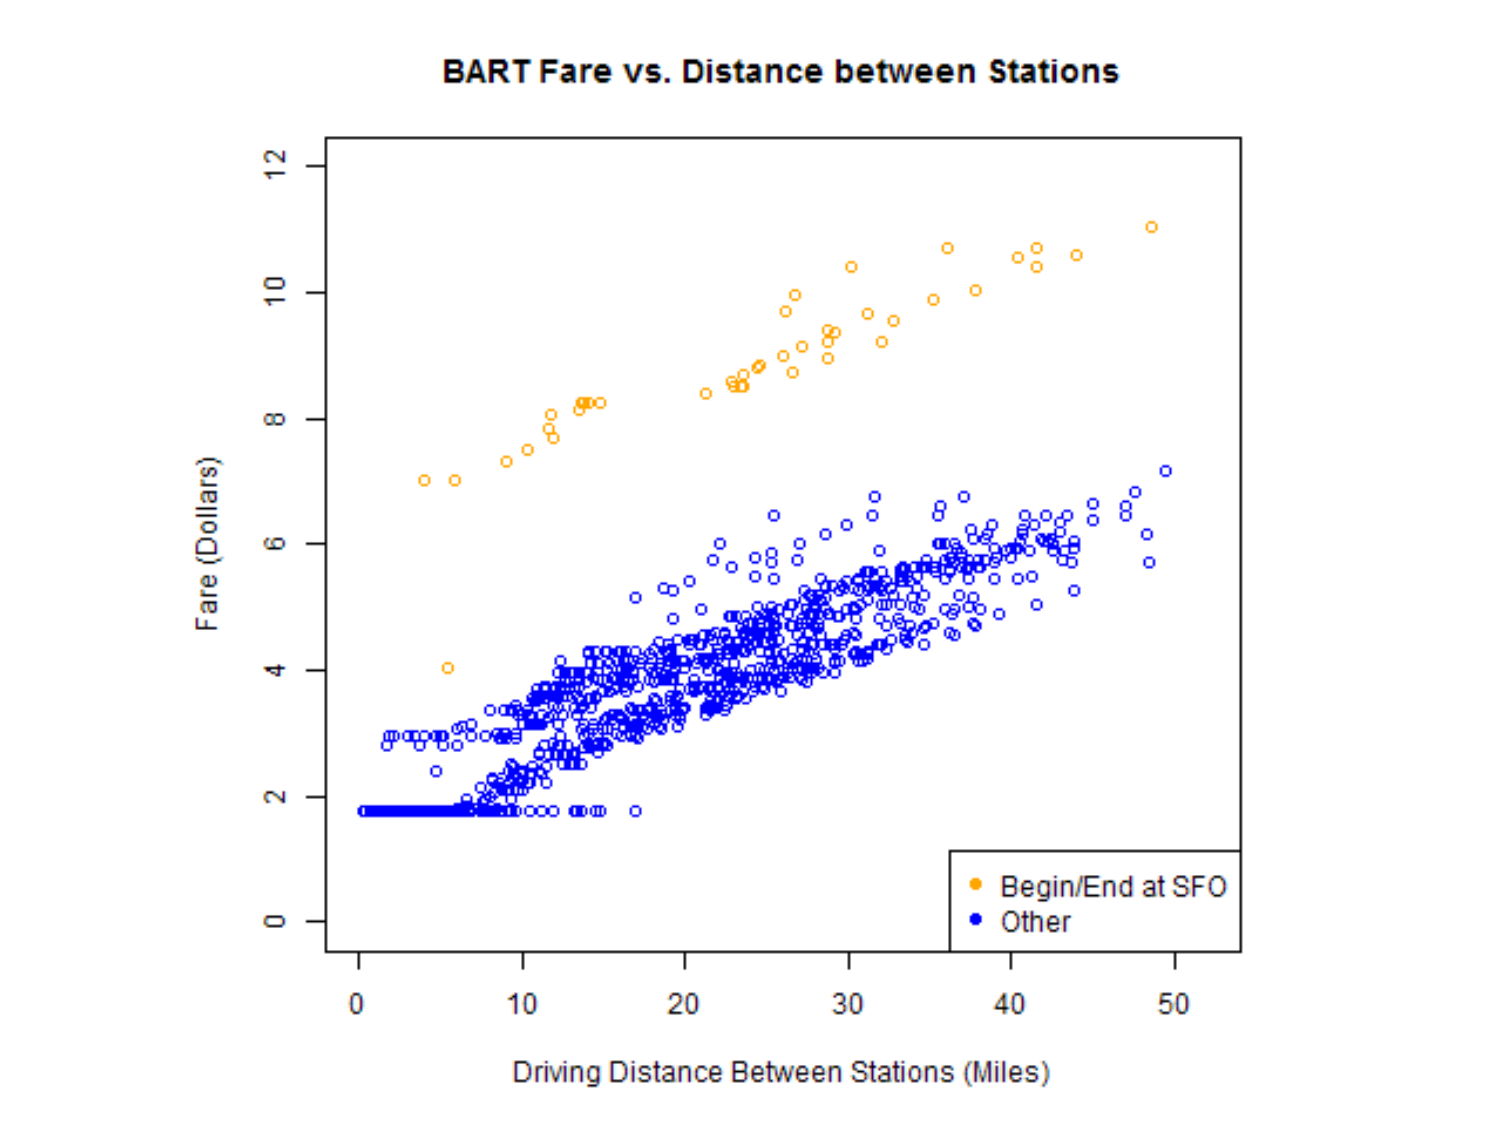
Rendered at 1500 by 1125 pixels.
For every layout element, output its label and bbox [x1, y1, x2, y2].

picture [187, 0, 1313, 1125]
